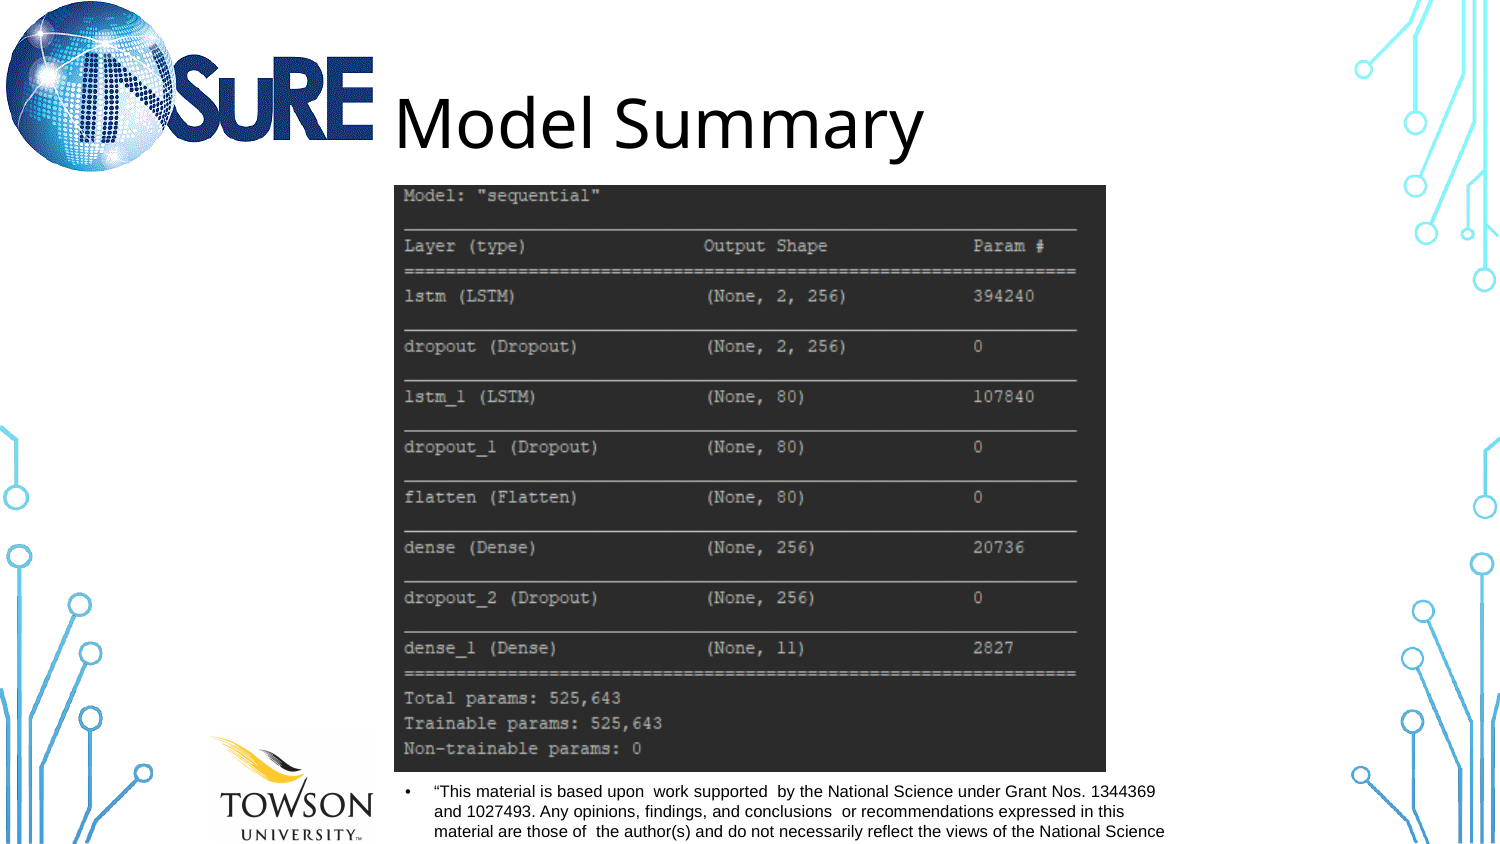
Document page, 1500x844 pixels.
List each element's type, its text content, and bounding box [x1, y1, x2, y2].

picture [0, 0, 376, 176]
title Model Summary [382, 44, 1352, 208]
picture [0, 397, 153, 844]
picture [210, 733, 376, 843]
picture [1351, 0, 1500, 844]
picture [394, 185, 1106, 772]
